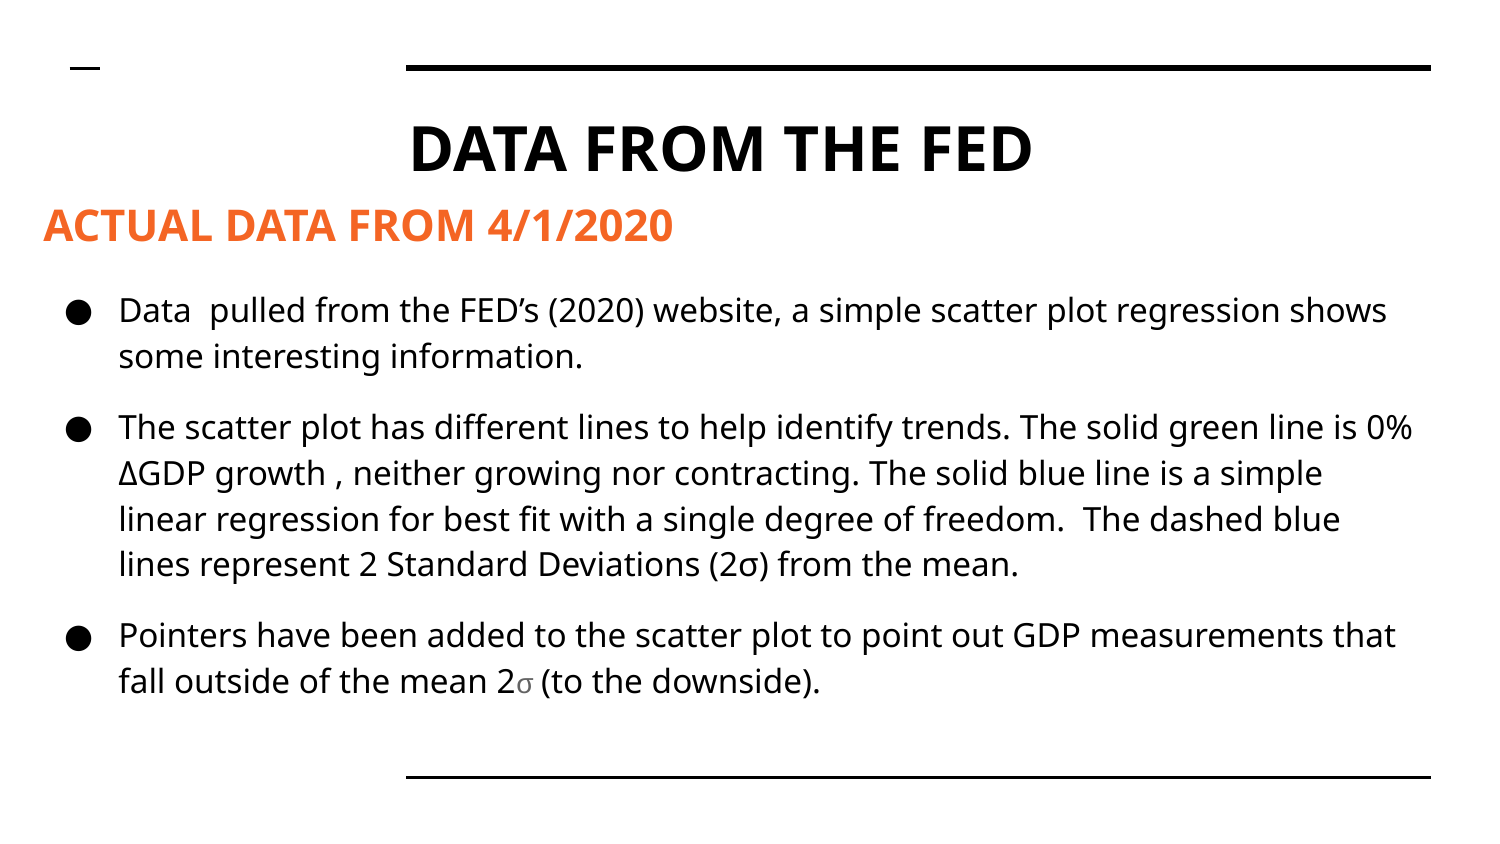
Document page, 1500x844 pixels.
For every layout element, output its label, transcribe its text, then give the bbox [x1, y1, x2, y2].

title DATA FROM THE FED [393, 94, 1431, 174]
list ACTUAL DATA FROM 4/1/2020 Data pulled from the FED’s (2020) website, a simple scatter plot regression shows some interesting information. The scatter plot has different lines to help identify trends. The solid green line is 0% ΔGDP growth , neither growing nor contracting. The solid blue line is a simple linear regression for best fit with a single degree of freedom. The dashed blue lines represent 2 Standard Deviations (2σ) from the mean. Pointers have been added to the scatter plot to point out GDP measurements that fall outside of the mean 2σ (to the downside). [28, 174, 1431, 756]
